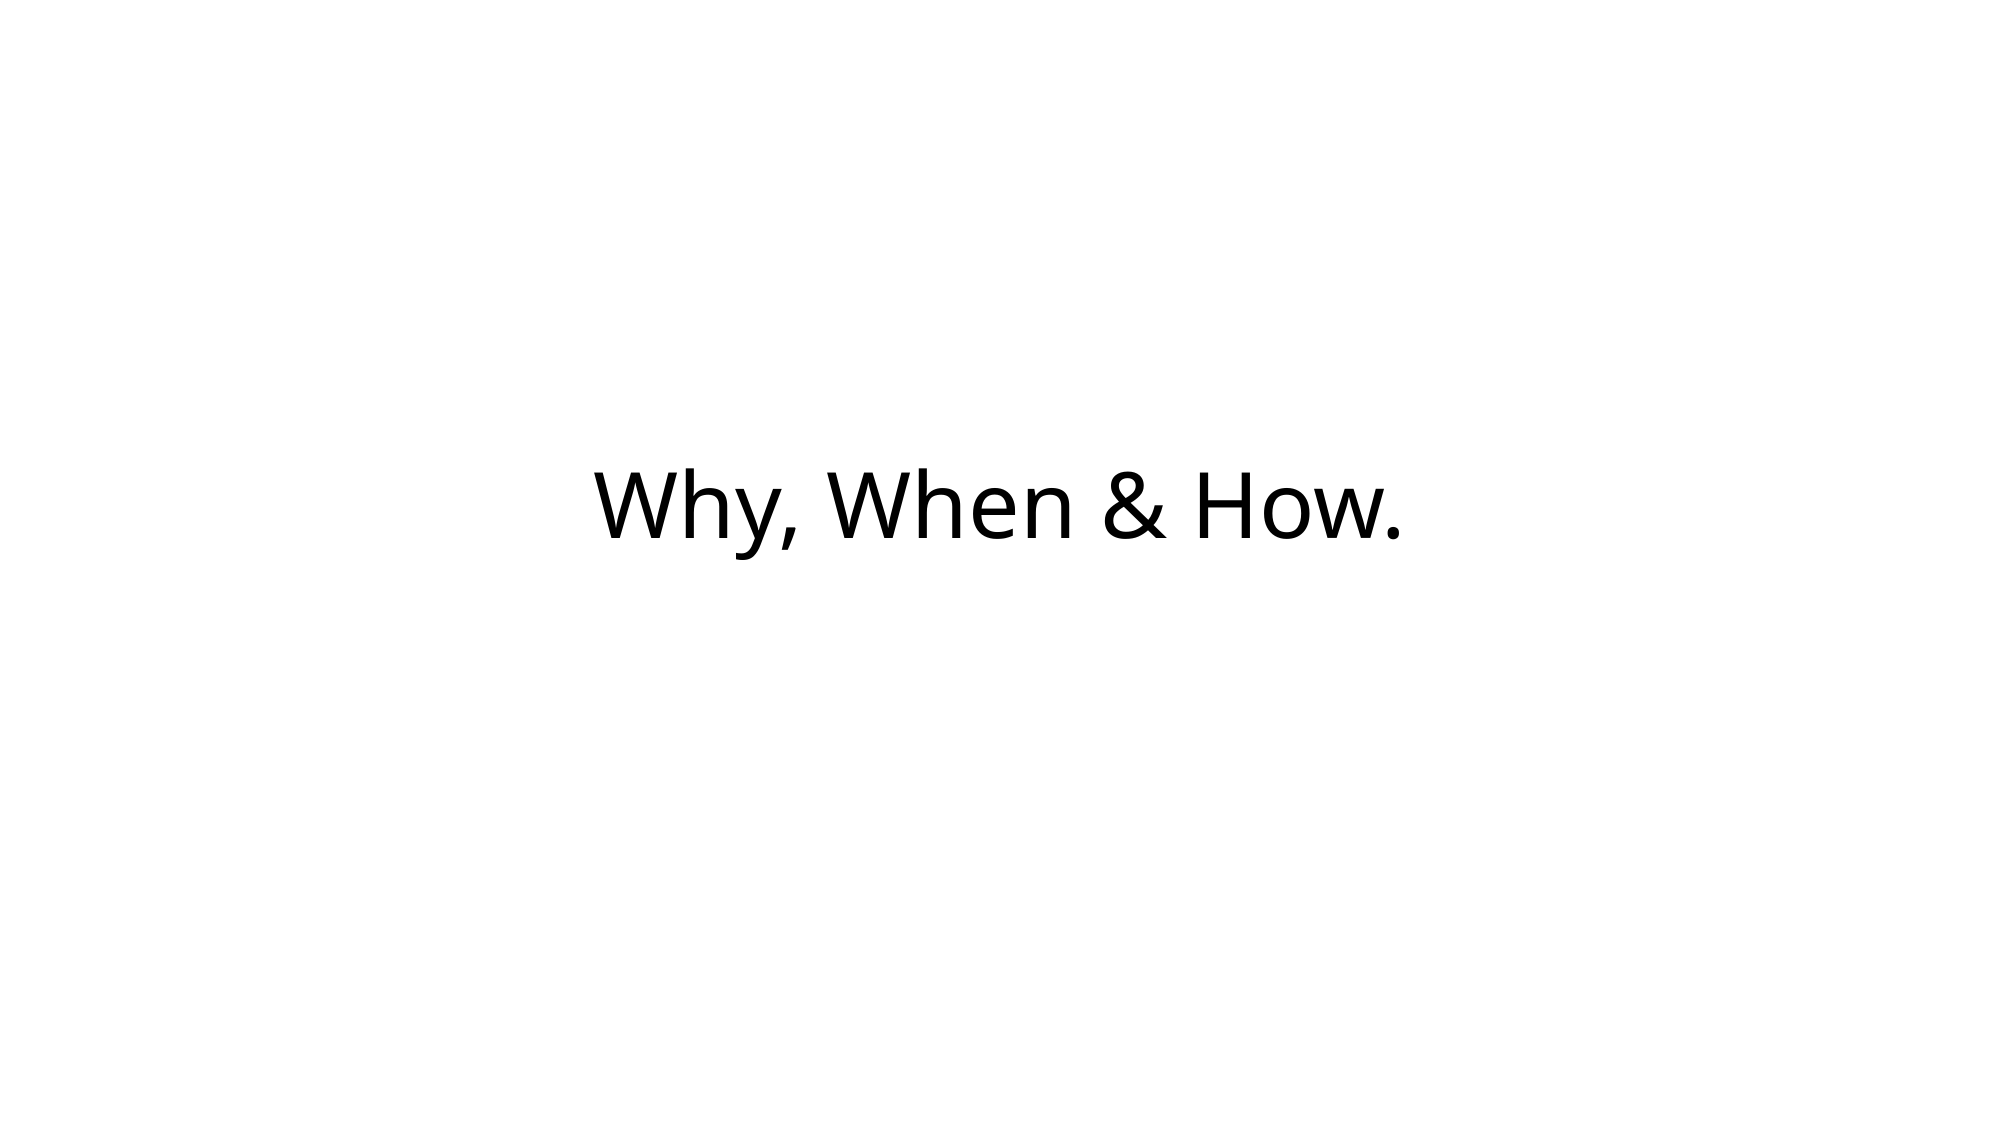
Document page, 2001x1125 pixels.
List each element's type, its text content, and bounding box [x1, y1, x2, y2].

title Why, When & How. [137, 400, 1863, 618]
